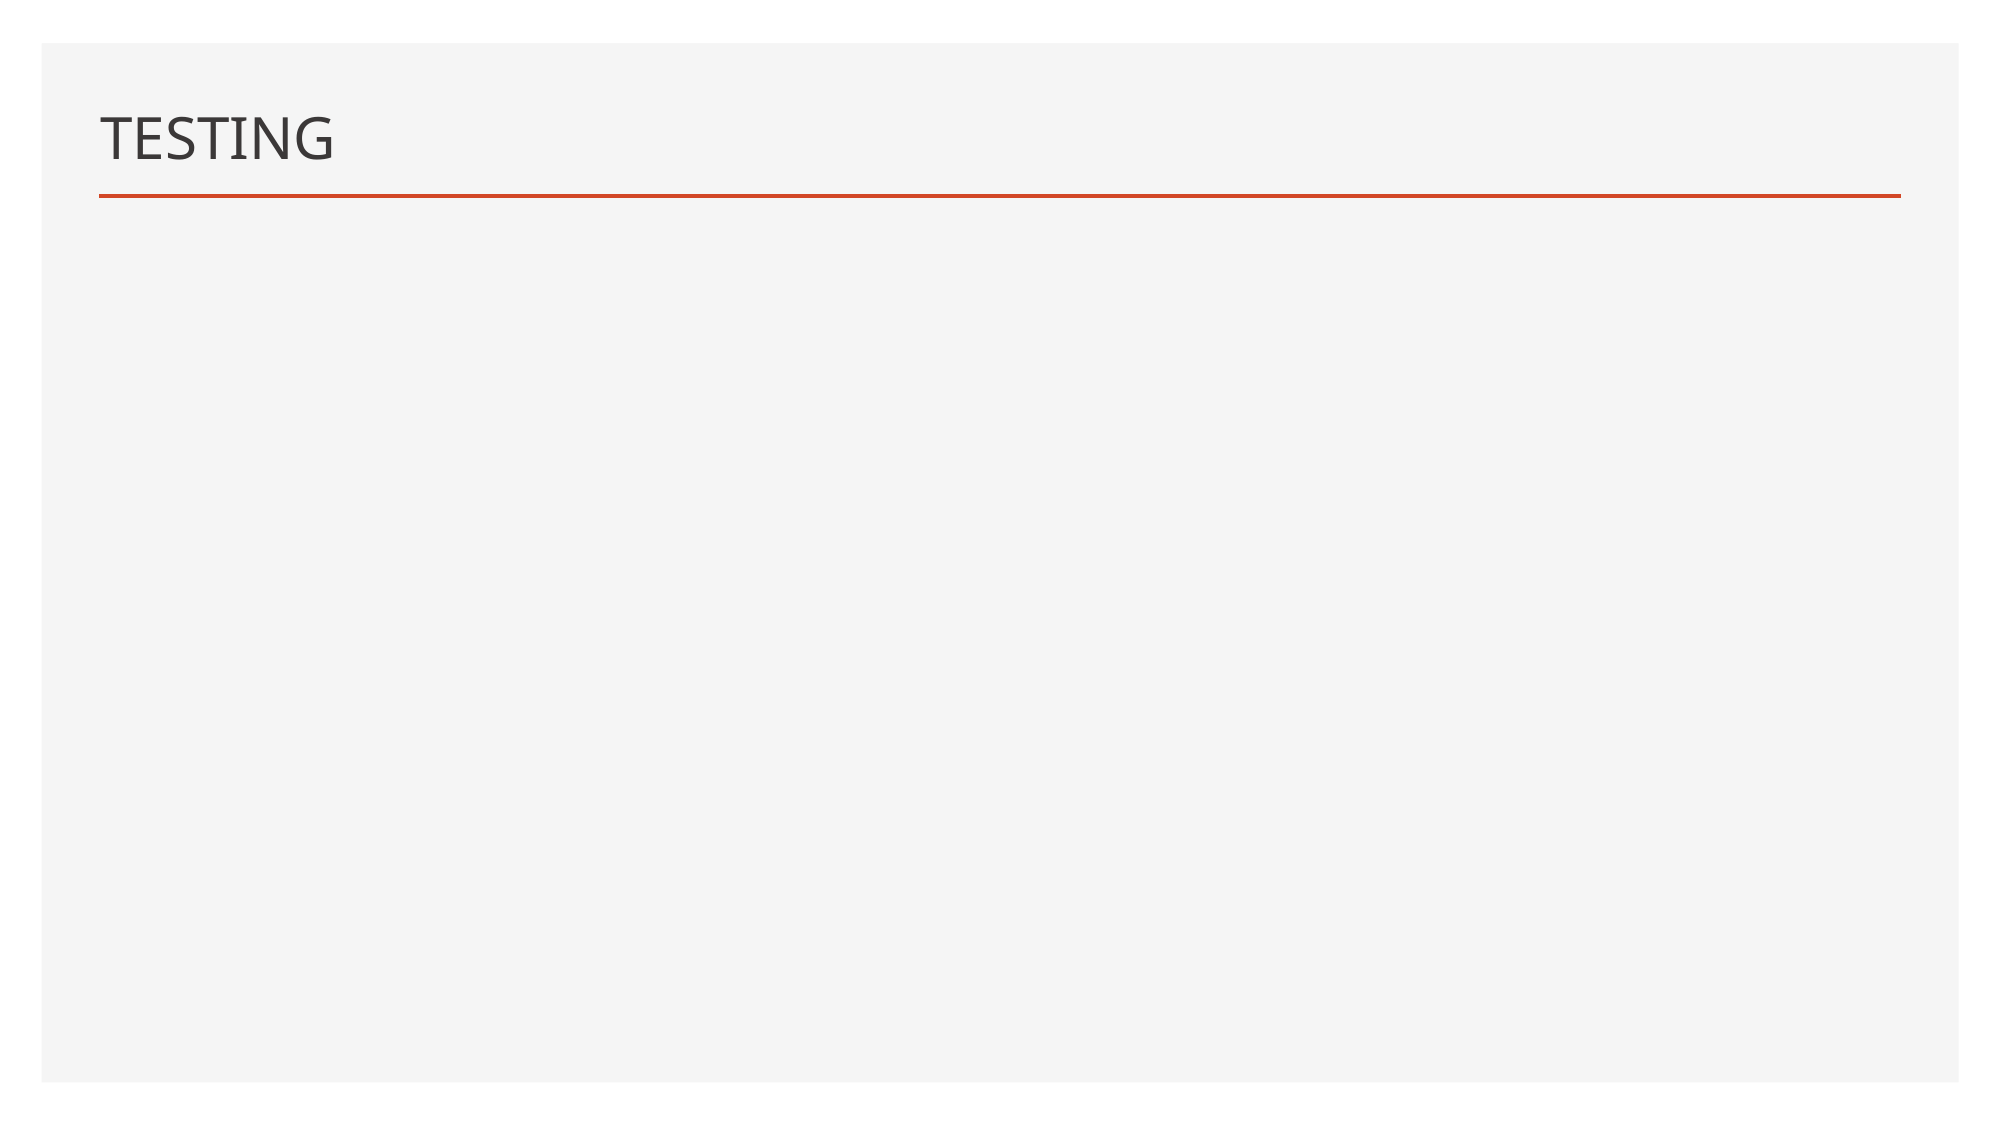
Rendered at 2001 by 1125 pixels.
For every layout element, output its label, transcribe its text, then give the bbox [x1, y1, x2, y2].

title TESTING [85, 73, 1214, 179]
